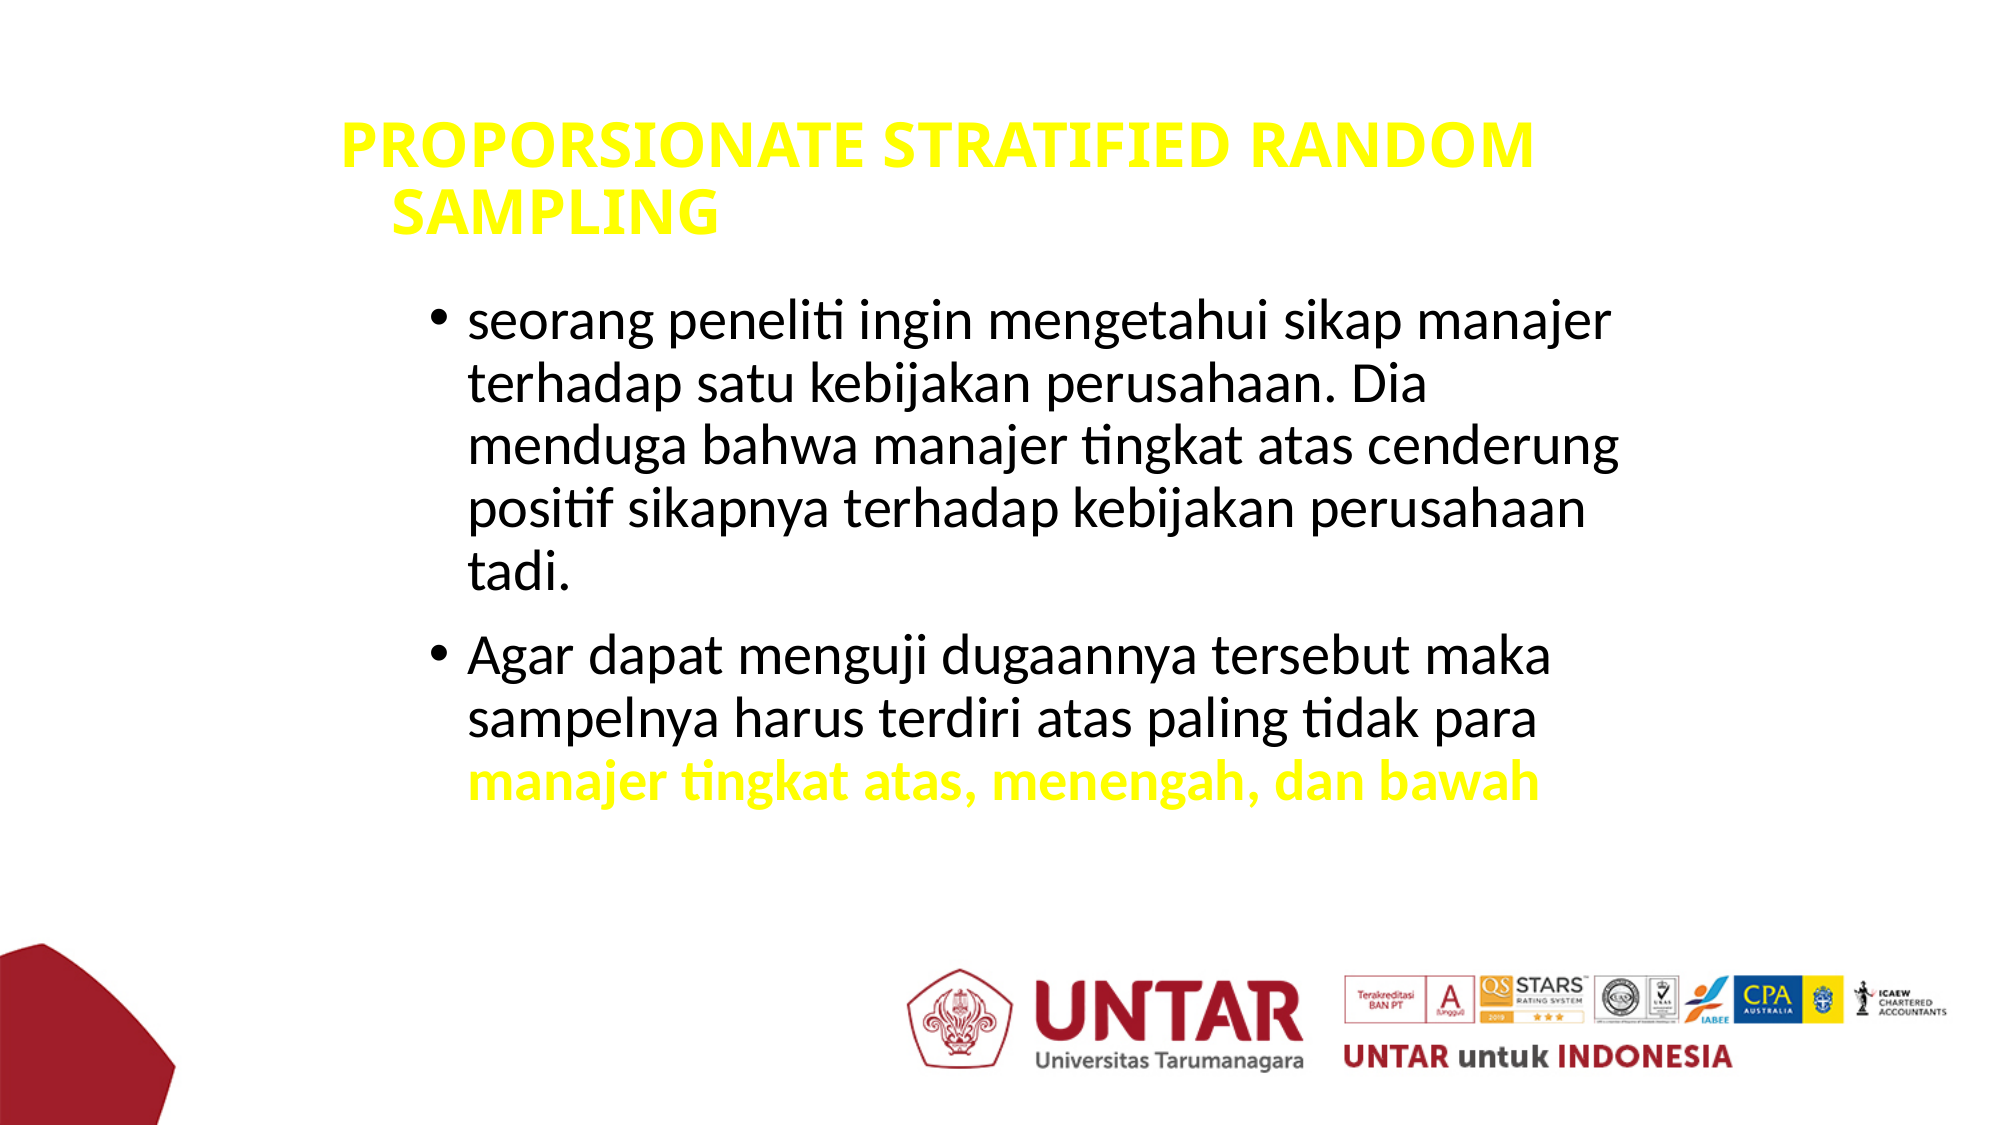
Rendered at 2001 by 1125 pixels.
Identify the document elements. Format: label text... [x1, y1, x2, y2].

picture [0, 0, 2001, 1125]
list seorang peneliti ingin mengetahui sikap manajer terhadap satu kebijakan perusahaan. Dia menduga bahwa manajer tingkat atas cenderung positif sikapnya terhadap kebijakan perusahaan tadi. Agar dapat menguji dugaannya tersebut maka sampelnya harus terdiri atas paling tidak para manajer tingkat atas, menengah, dan bawah [414, 281, 1675, 997]
title PROPORSIONATE STRATIFIED RANDOM SAMPLING [324, 105, 1675, 293]
